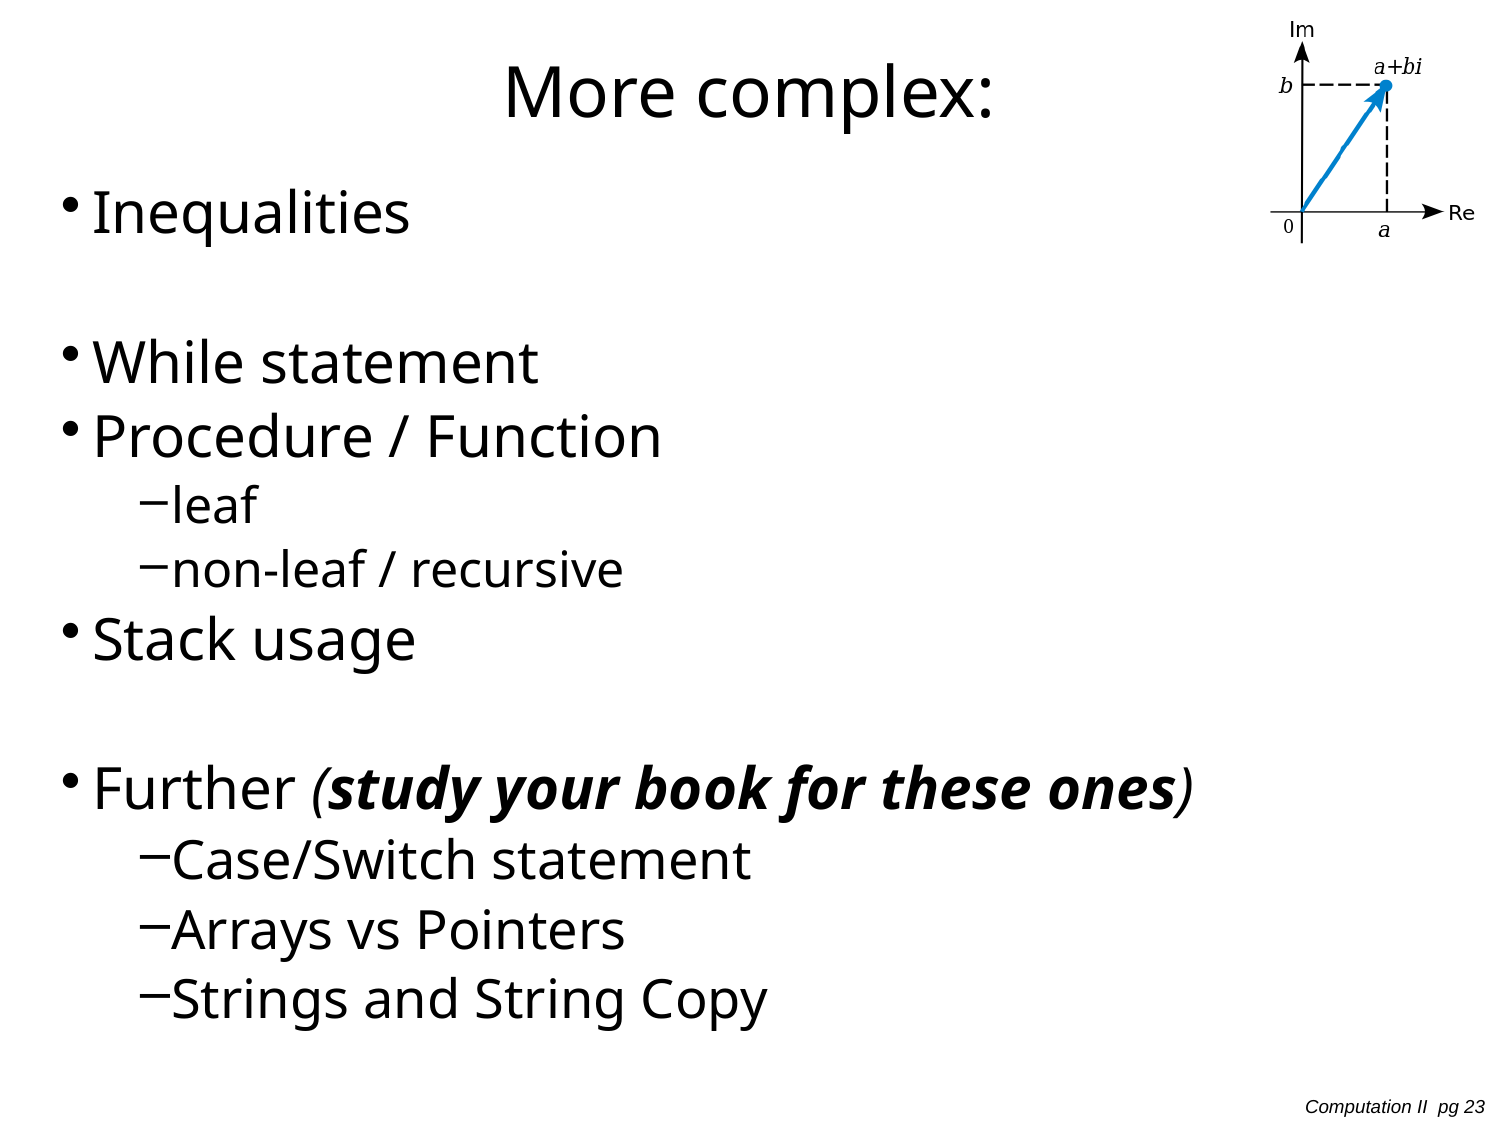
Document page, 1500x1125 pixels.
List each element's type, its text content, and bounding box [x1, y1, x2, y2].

list Inequalities While statement Procedure / Function leaf non-leaf / recursive Stack usage Further (study your book for these ones) Case/Switch statement Arrays vs Pointers Strings and String Copy [45, 175, 1455, 1063]
picture [1269, 14, 1483, 244]
title More complex: [47, 37, 1264, 158]
